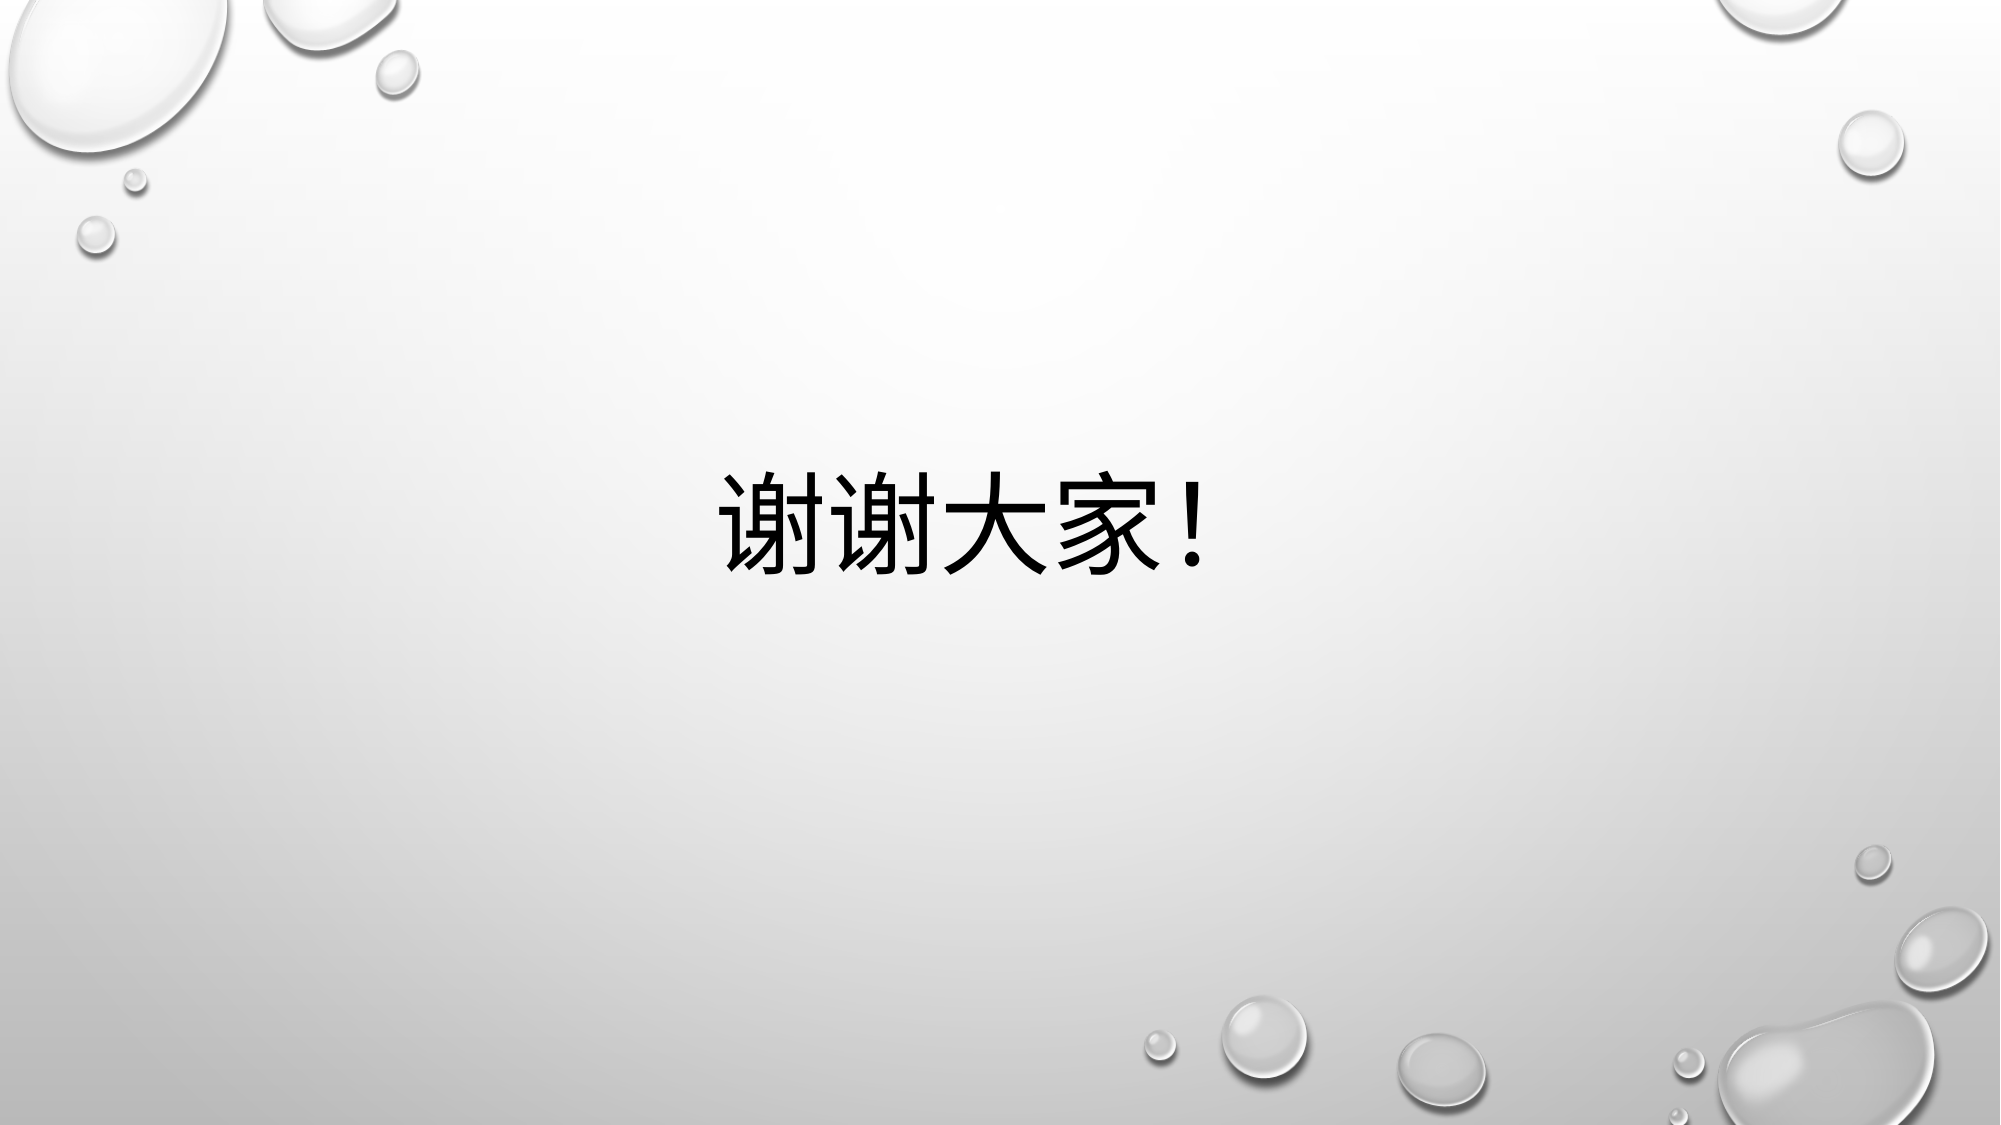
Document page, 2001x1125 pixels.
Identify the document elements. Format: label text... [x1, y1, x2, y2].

picture [0, 0, 2000, 1125]
title 谢谢大家！ [145, 399, 1846, 662]
